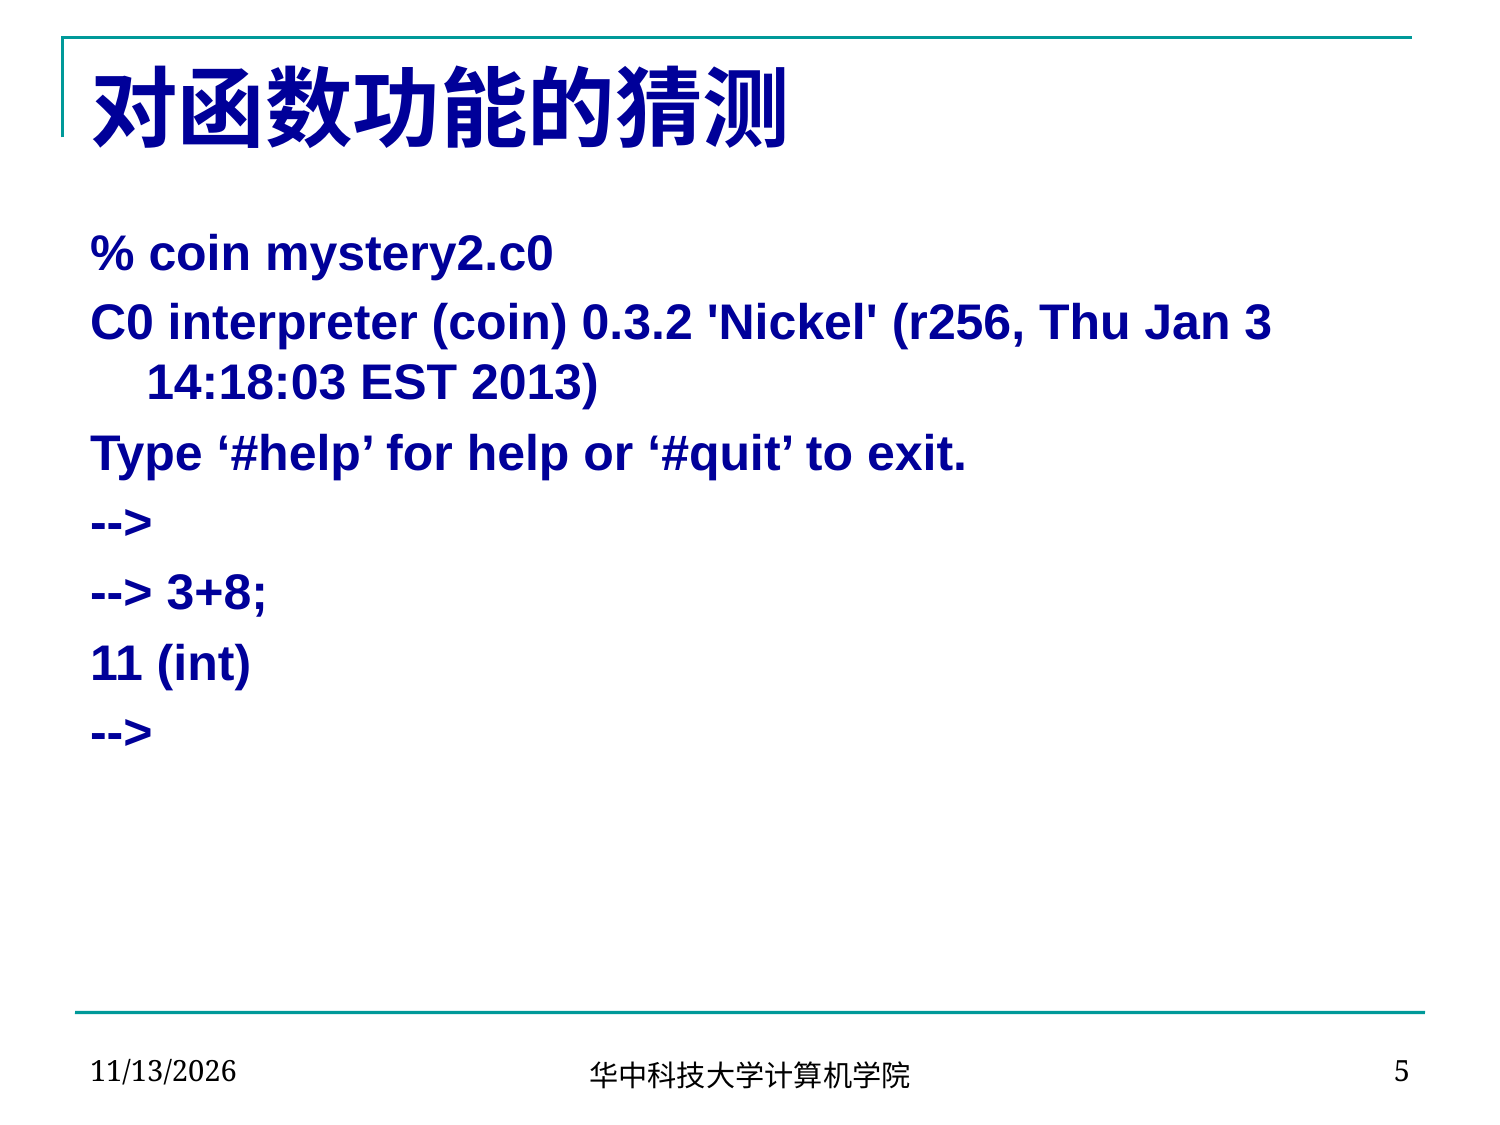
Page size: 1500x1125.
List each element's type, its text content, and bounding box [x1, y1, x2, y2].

list % coin mystery2.c0 C0 interpreter (coin) 0.3.2 'Nickel' (r256, Thu Jan 3 14:18:03 EST 2013) Type ‘#help’ for help or ‘#quit’ to exit. --> --> 3+8; 11 (int) --> [75, 233, 1425, 866]
slide_number 5 [1074, 1024, 1425, 1100]
title 对函数功能的猜测 [75, 45, 1425, 233]
footer 华中科技大学计算机学院 [512, 1025, 988, 1100]
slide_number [75, 1024, 425, 1100]
